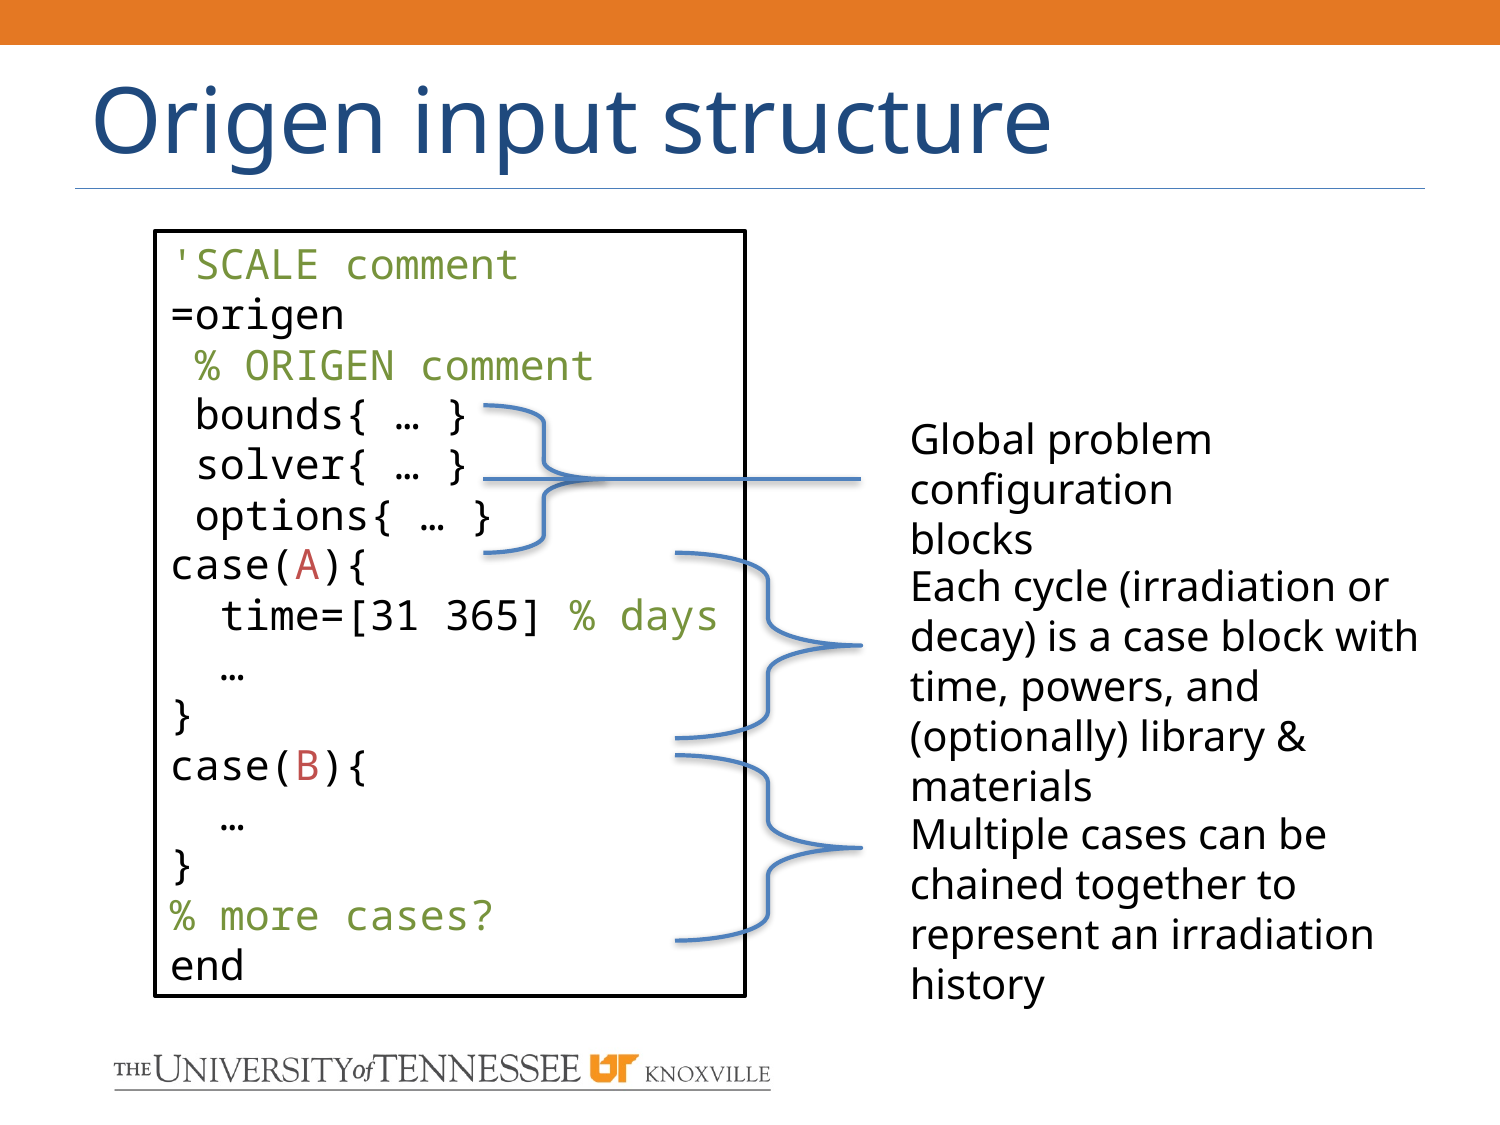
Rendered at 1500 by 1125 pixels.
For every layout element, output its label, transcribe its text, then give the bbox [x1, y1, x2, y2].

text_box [483, 405, 862, 554]
text_box Global problem configuration blocks [894, 405, 1287, 552]
text_box [674, 753, 864, 943]
text_box [674, 561, 864, 741]
picture [75, 1025, 808, 1125]
text_box Each cycle (irradiation or decay) is a case block with time, powers, and (optionally) library & materials [894, 552, 1470, 800]
text_box Multiple cases can be chained together to represent an irradiation history [894, 800, 1470, 1016]
text_box 'SCALE comment =origen % ORIGEN comment bounds{ … } solver{ … } options{ … } case(A){ time=[31 365] % days … } case(B){ … } % more cases? end [153, 229, 747, 998]
title Origen input structure [75, 45, 1425, 189]
